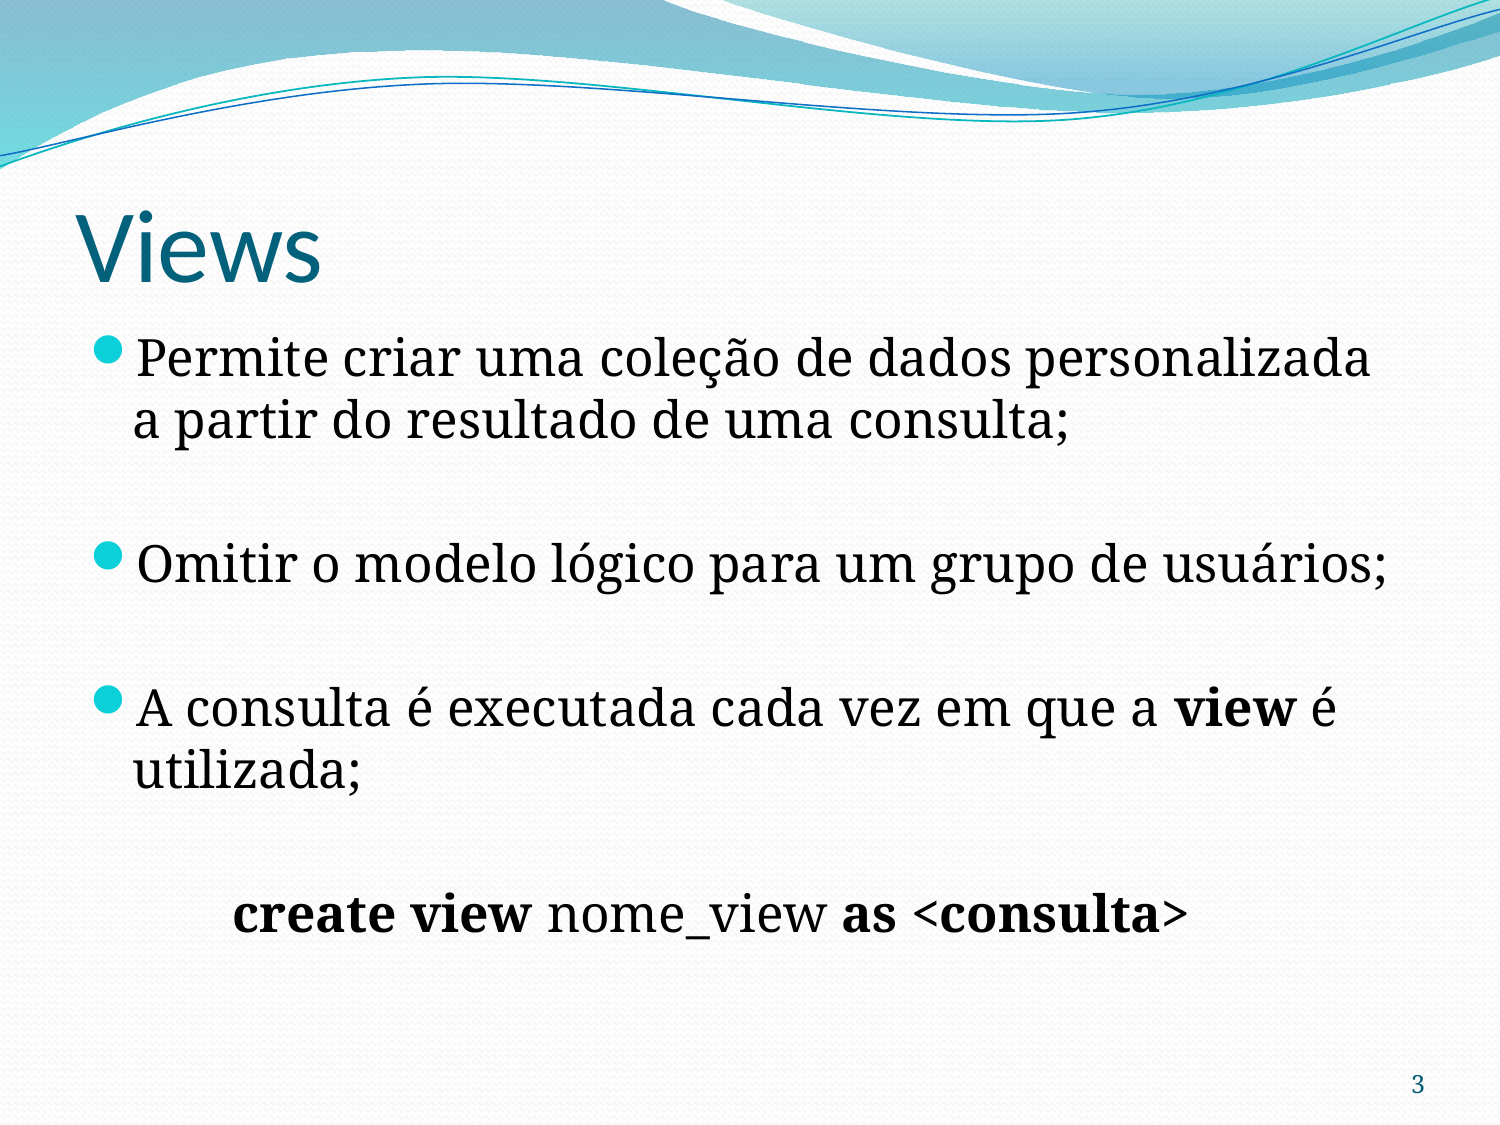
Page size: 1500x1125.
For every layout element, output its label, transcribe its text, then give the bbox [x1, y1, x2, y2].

list Permite criar uma coleção de dados personalizada a partir do resultado de uma consulta; Omitir o modelo lógico para um grupo de usuários; A consulta é executada cada vez em que a view é utilizada; create view nome_view as <consulta> [75, 317, 1425, 1038]
slide_number 3 [1299, 1042, 1425, 1103]
title Views [75, 115, 1425, 303]
